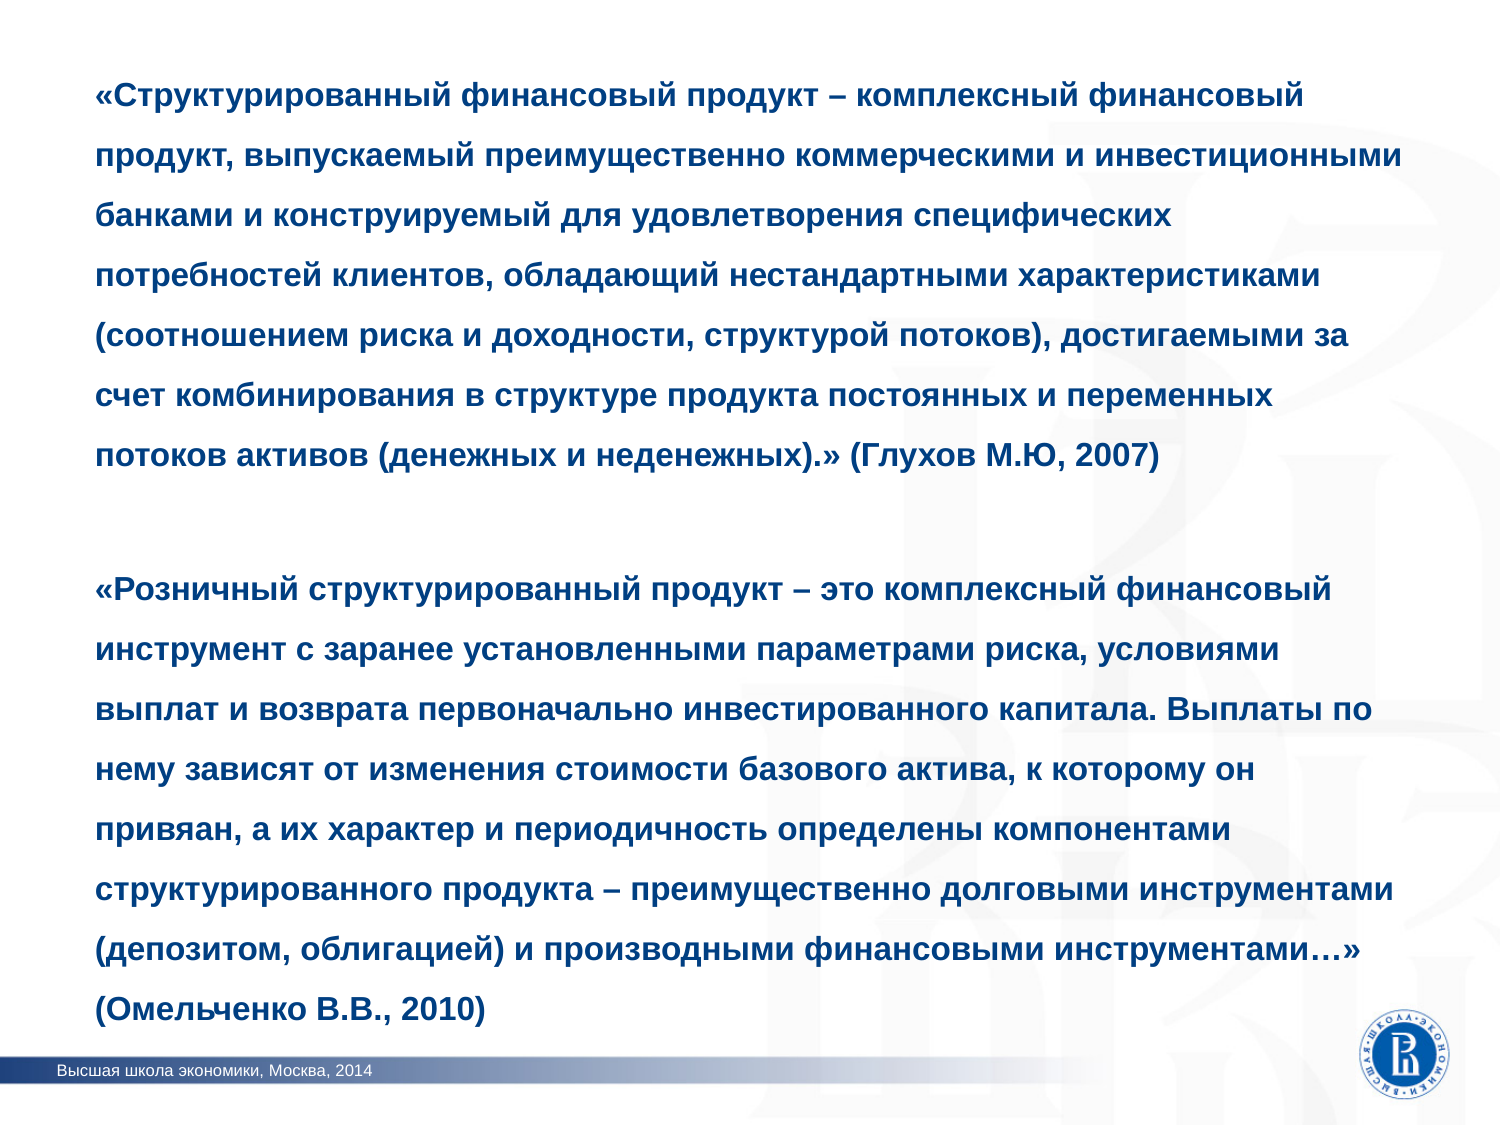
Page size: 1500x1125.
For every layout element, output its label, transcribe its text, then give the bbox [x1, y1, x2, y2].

text_box Высшая школа экономики, Москва, 2014 [41, 1052, 722, 1093]
text_box «Структурированный финансовый продукт – комплексный финансовый продукт, выпускаемый преимущественно коммерческими и инвестиционными банками и конструируемый для удовлетворения специфических потребностей клиентов, обладающий нестандартными характеристиками (соотношением риска и доходности, структурой потоков), достигаемыми за счет комбинирования в структуре продукта постоянных и переменных потоков активов (денежных и неденежных).» (Глухов М.Ю, 2007) «Розничный структурированный продукт – это комплексный финансовый инструмент с заранее установленными параметрами риска, условиями выплат и возврата первоначально инвестированного капитала. Выплаты по нему зависят от изменения стоимости базового актива, к которому он привяан, а их характер и периодичность определены компонентами структурированного продукта – преимущественно долговыми инструментами (депозитом, облигацией) и производными финансовыми инструментами…» (Омельченко В.В., 2010) [80, 46, 1422, 1034]
picture [0, 0, 1500, 1125]
